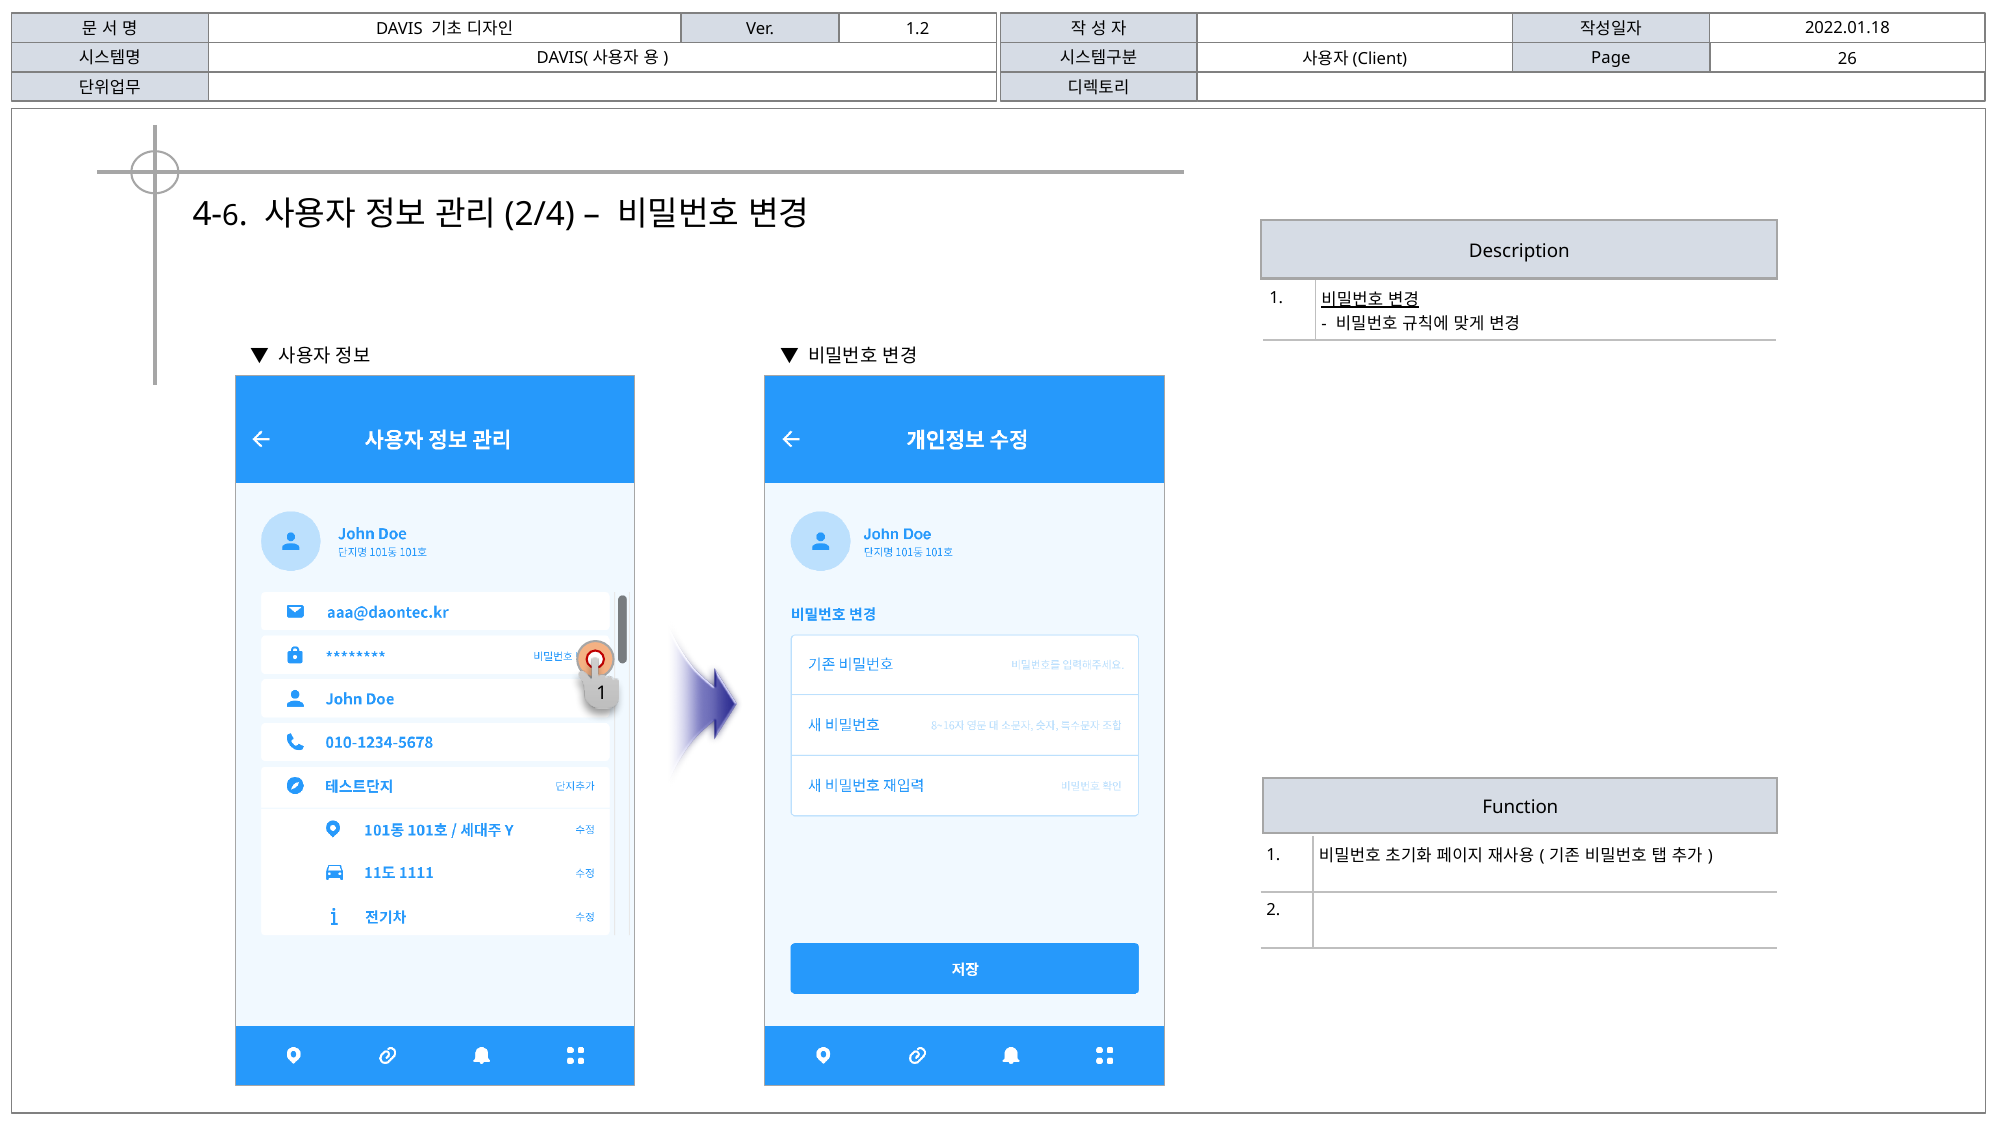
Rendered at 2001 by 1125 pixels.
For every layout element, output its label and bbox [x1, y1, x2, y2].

text_box [11, 9, 1986, 1114]
